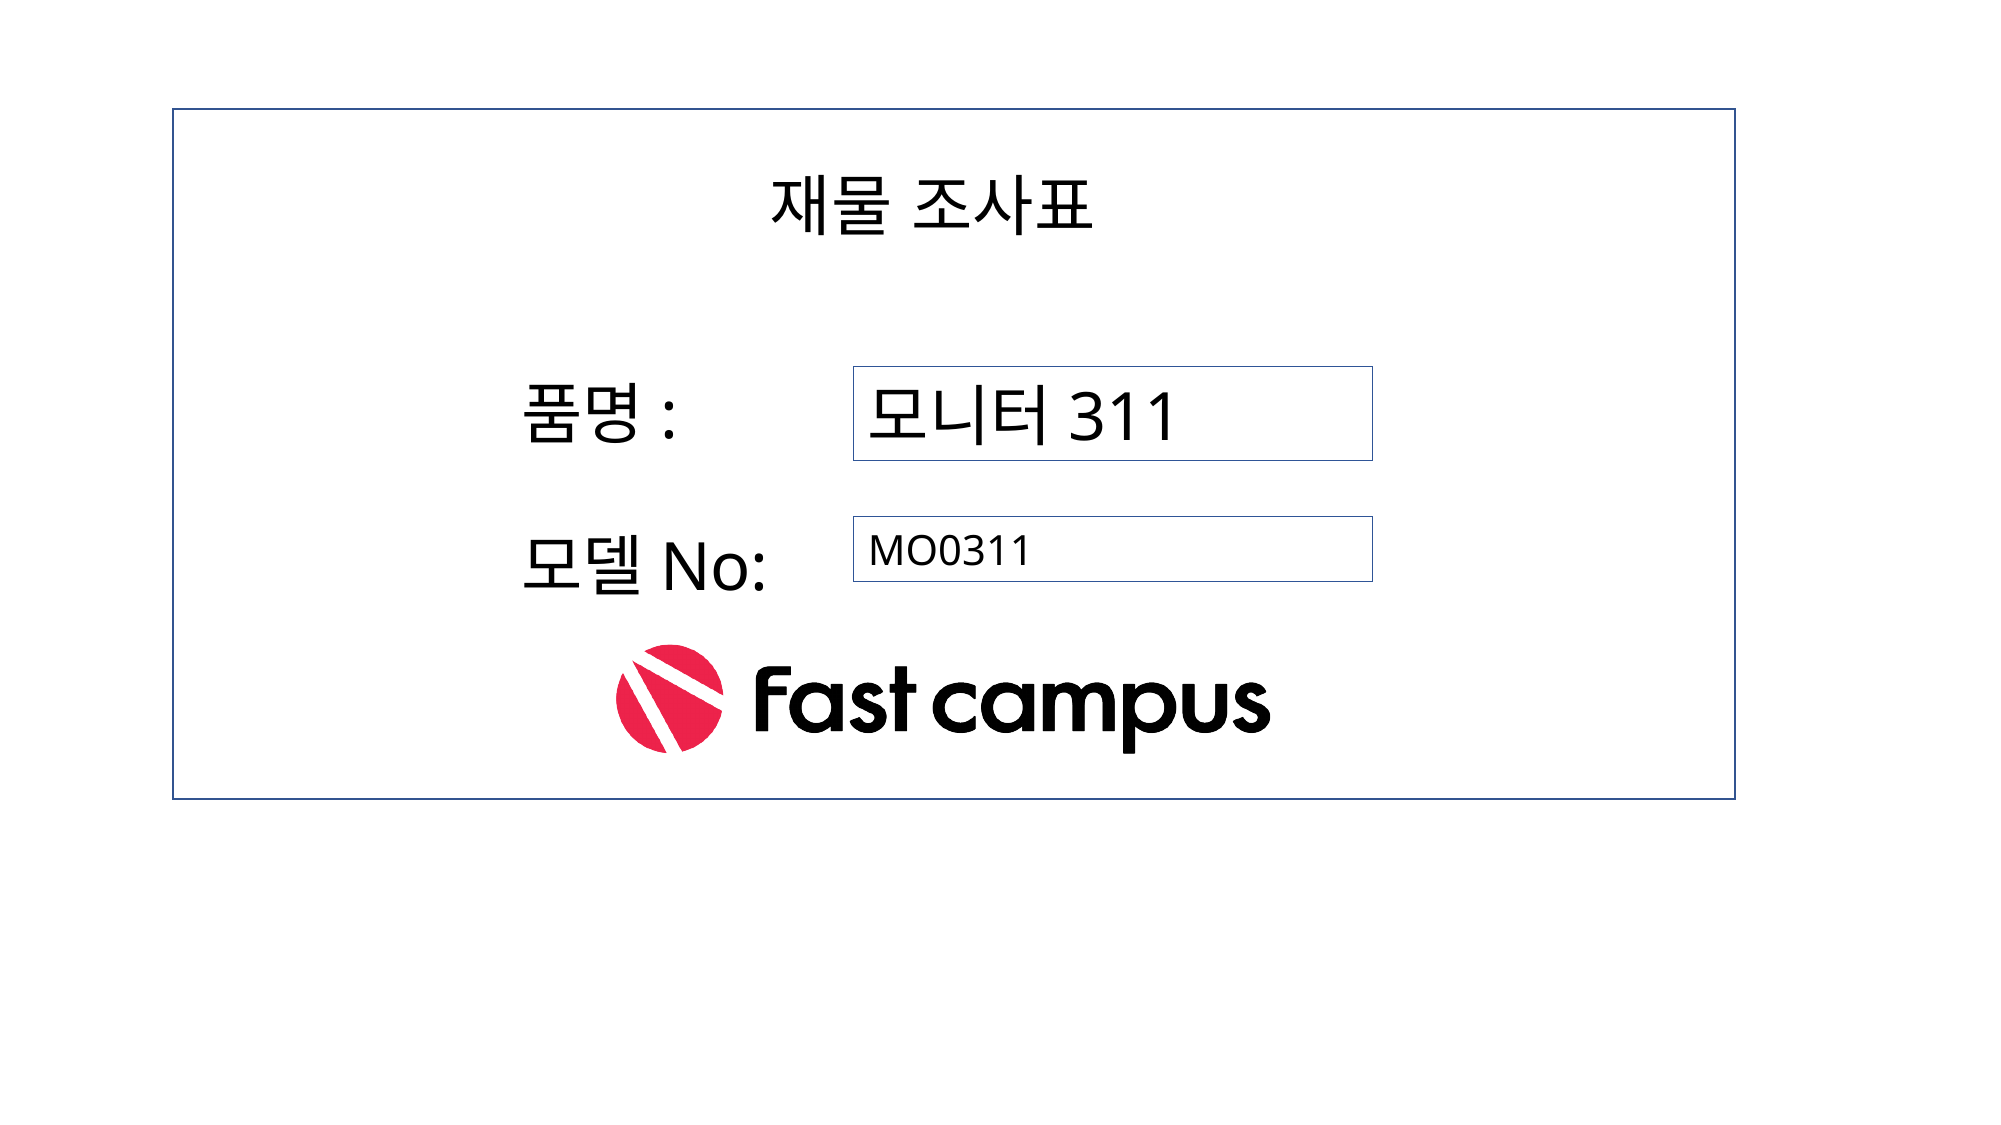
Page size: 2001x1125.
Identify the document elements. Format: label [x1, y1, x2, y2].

picture [607, 635, 1279, 763]
text_box [172, 108, 1736, 800]
